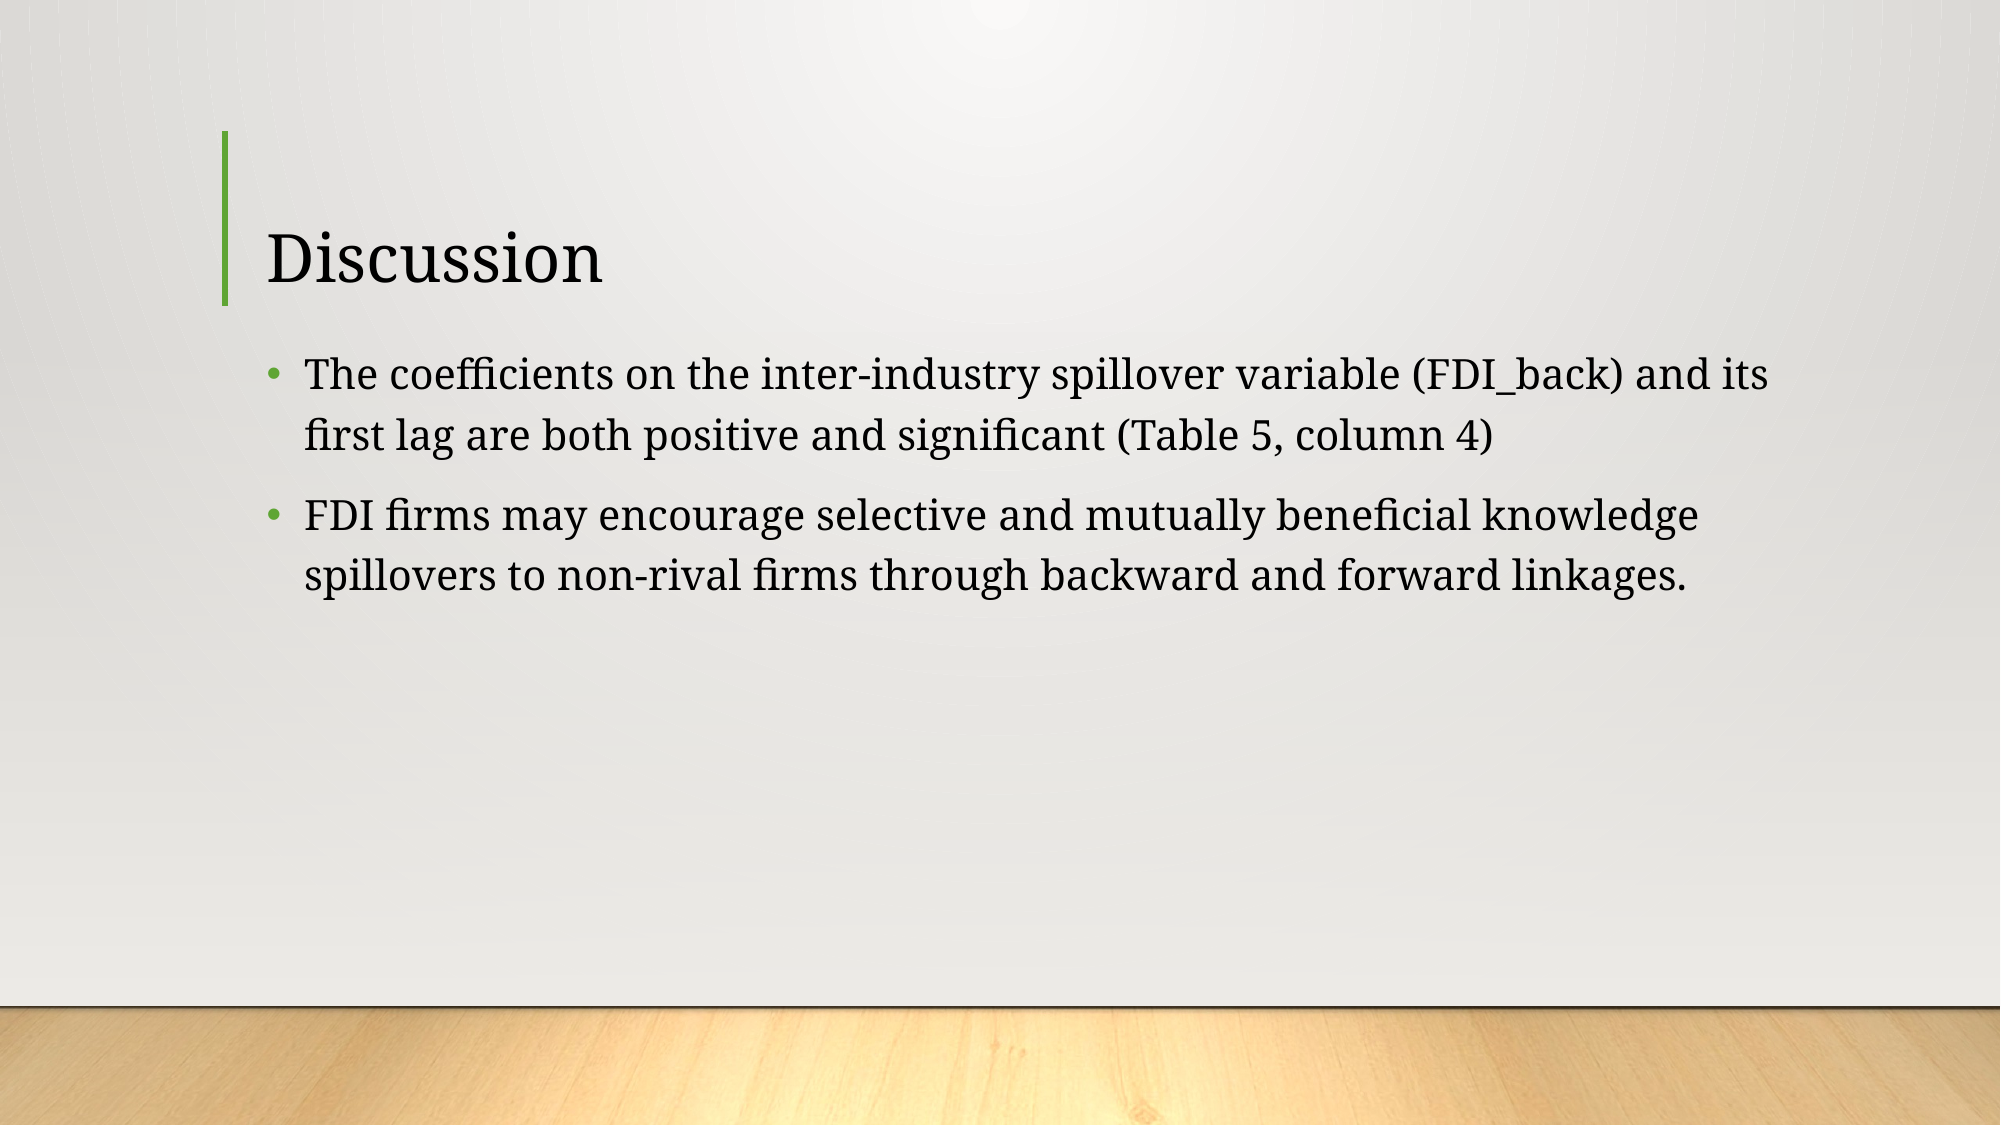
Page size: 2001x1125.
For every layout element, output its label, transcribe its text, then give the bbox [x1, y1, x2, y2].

list The coefficients on the inter-industry spillover variable (FDI_back) and its first lag are both positive and significant (Table 5, column 4) FDI firms may encourage selective and mutually beneficial knowledge spillovers to non-rival firms through backward and forward linkages. [251, 330, 1814, 897]
title Discussion [251, 131, 1814, 305]
picture [0, 1006, 2000, 1125]
